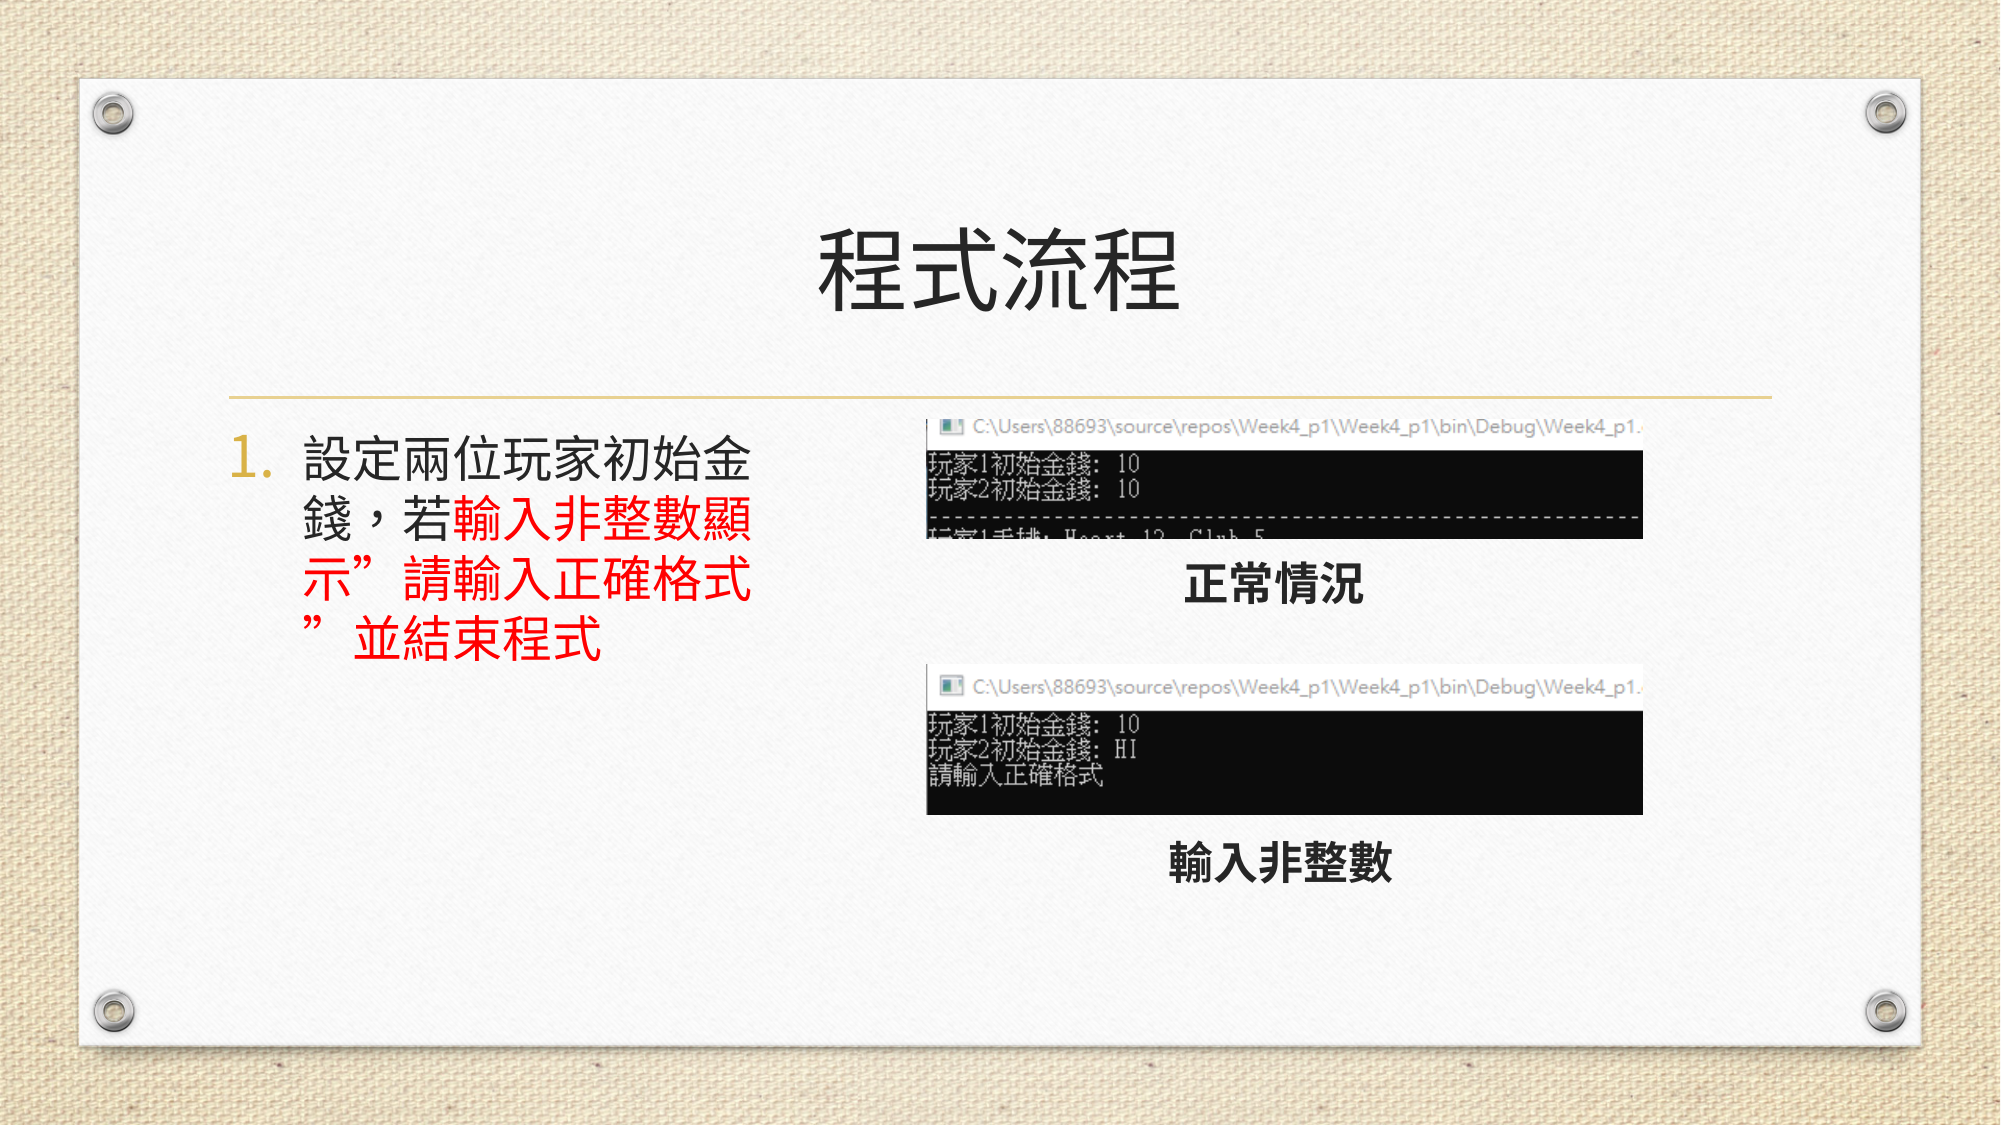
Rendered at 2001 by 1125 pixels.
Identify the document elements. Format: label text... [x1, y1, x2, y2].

title 程式流程 [212, 161, 1788, 375]
list 設定兩位玩家初始金錢，若輸入非整數顯示”請輸入正確格式”並結束程式 [212, 419, 797, 964]
text_box 輸入非整數 [1153, 827, 1417, 898]
text_box 正常情況 [1168, 547, 1402, 618]
picture [0, 0, 2001, 1125]
